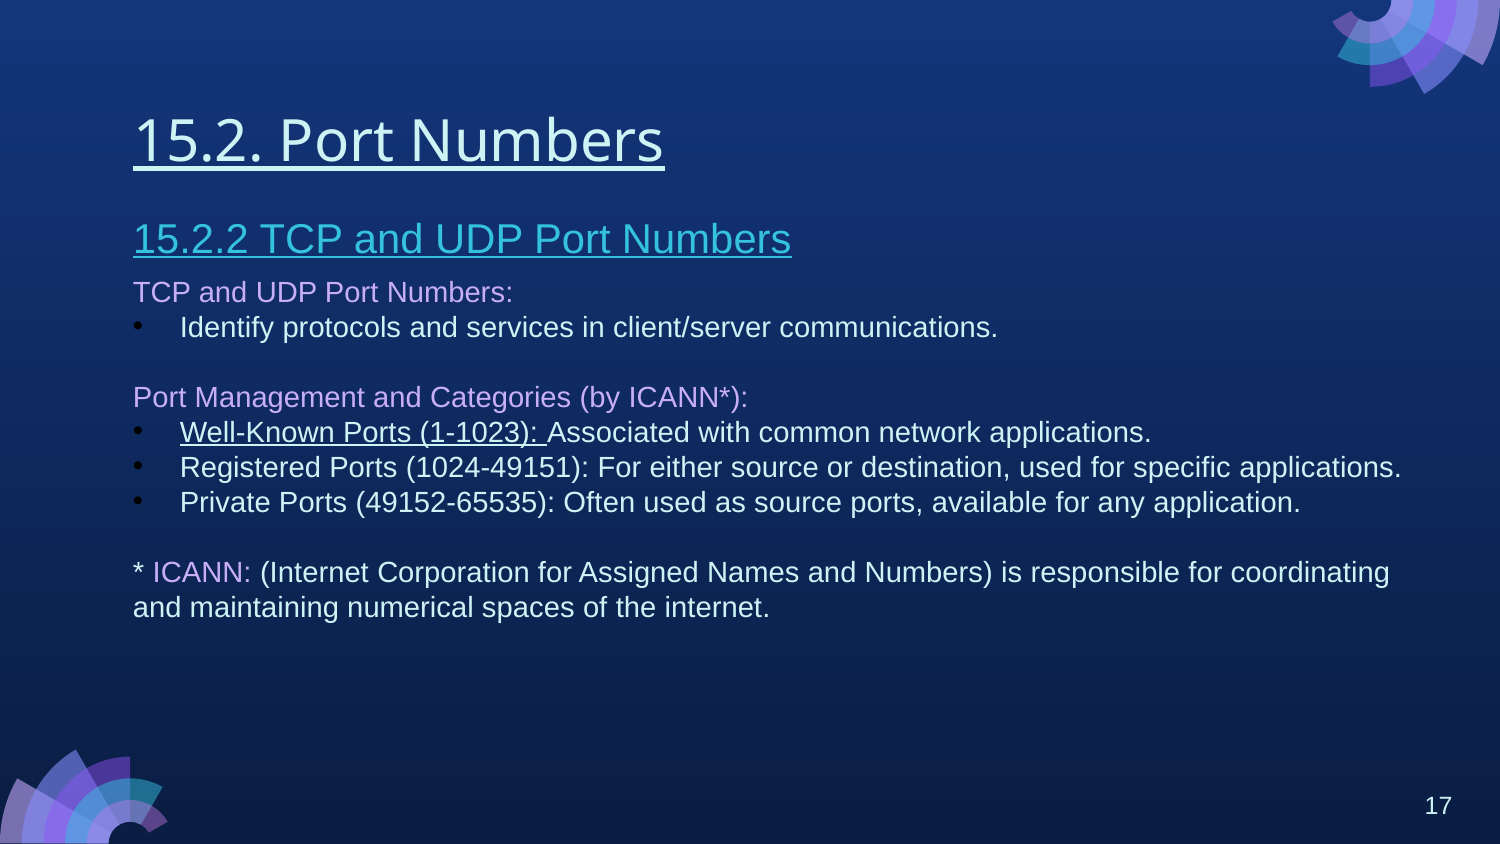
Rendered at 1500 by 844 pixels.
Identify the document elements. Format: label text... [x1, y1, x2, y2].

text_box TCP and UDP Port Numbers: Identify protocols and services in client/server communications. Port Management and Categories (by ICANN*): Well-Known Ports (1-1023): Associated with common network applications. Registered Ports (1024-49151): For either source or destination, used for specific applications. Private Ports (49152-65535): Often used as source ports, available for any application. * ICANN: (Internet Corporation for Assigned Names and Numbers) is responsible for coordinating and maintaining numerical spaces of the internet. [118, 265, 1461, 631]
title 15.2. Port Numbers [118, 88, 1382, 183]
footer 17 [961, 782, 1468, 828]
text_box 15.2.2 TCP and UDP Port Numbers [118, 204, 1382, 265]
